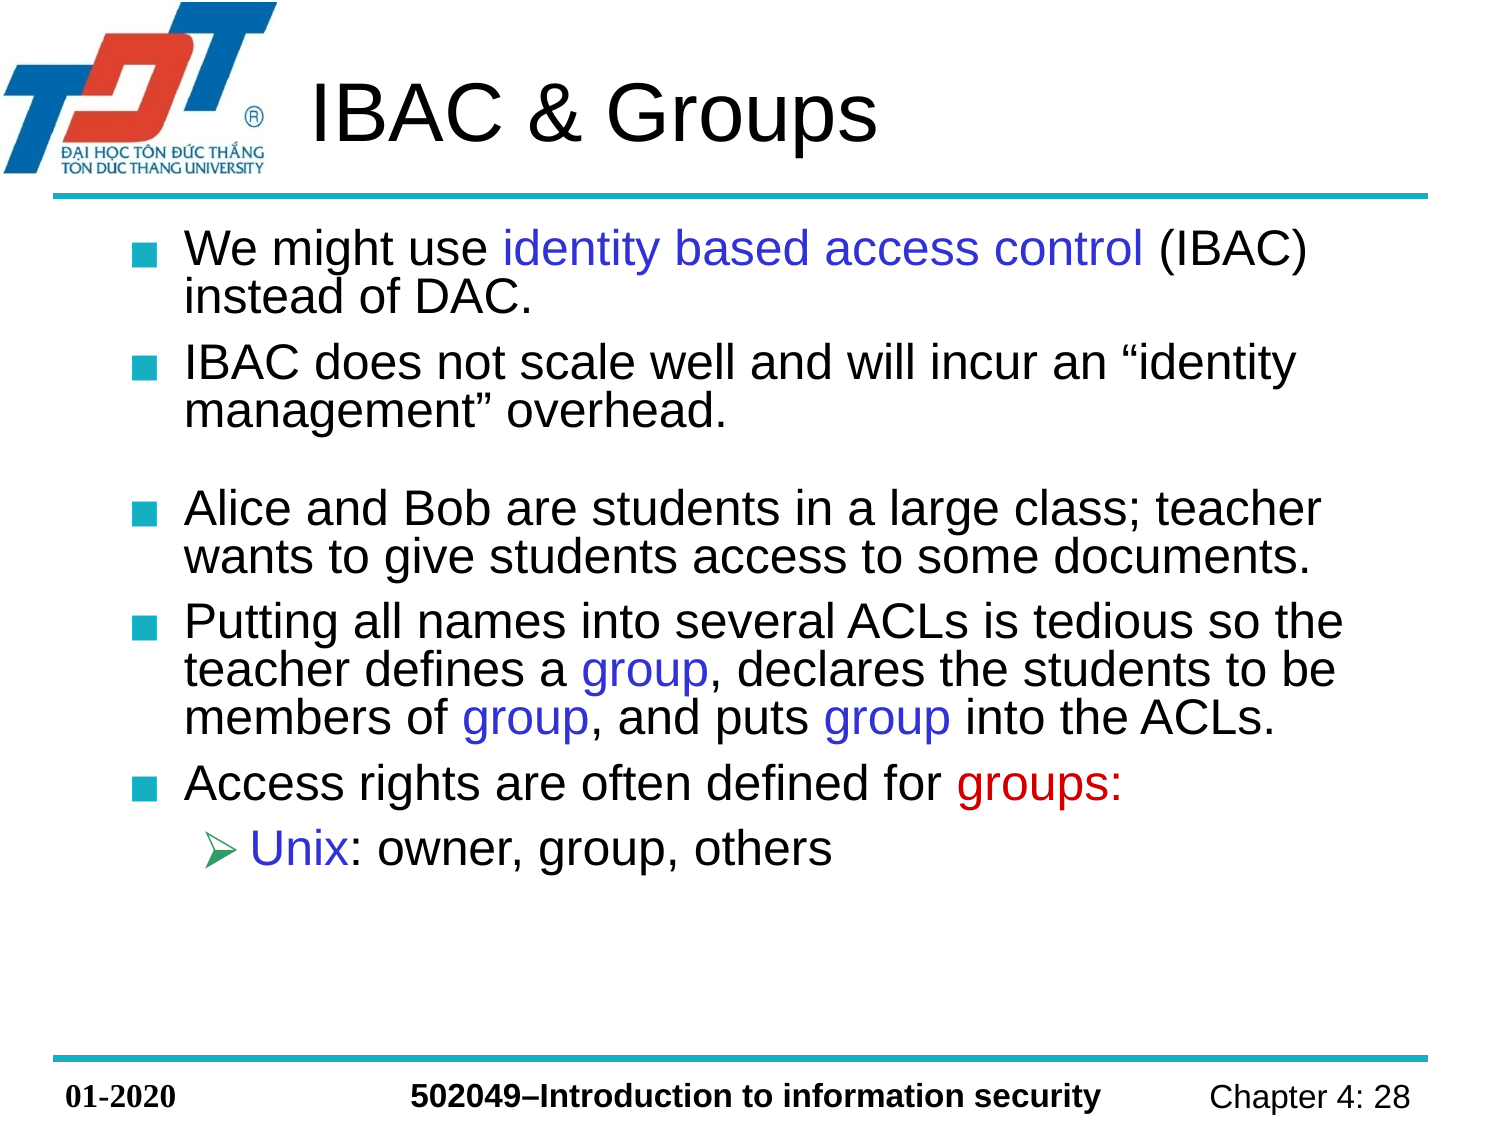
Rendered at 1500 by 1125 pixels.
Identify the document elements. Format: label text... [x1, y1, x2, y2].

picture [3, 2, 277, 174]
list We might use identity based access control (IBAC) instead of DAC. IBAC does not scale well and will incur an “identity management” overhead. Alice and Bob are students in a large class; teacher wants to give students access to some documents. Putting all names into several ACLs is tedious so the teacher defines a group, declares the students to be members of group, and puts group into the ACLs. Access rights are often defined for groups: Unix: owner, group, others [112, 220, 1388, 1035]
title IBAC & Groups [295, 42, 1500, 173]
